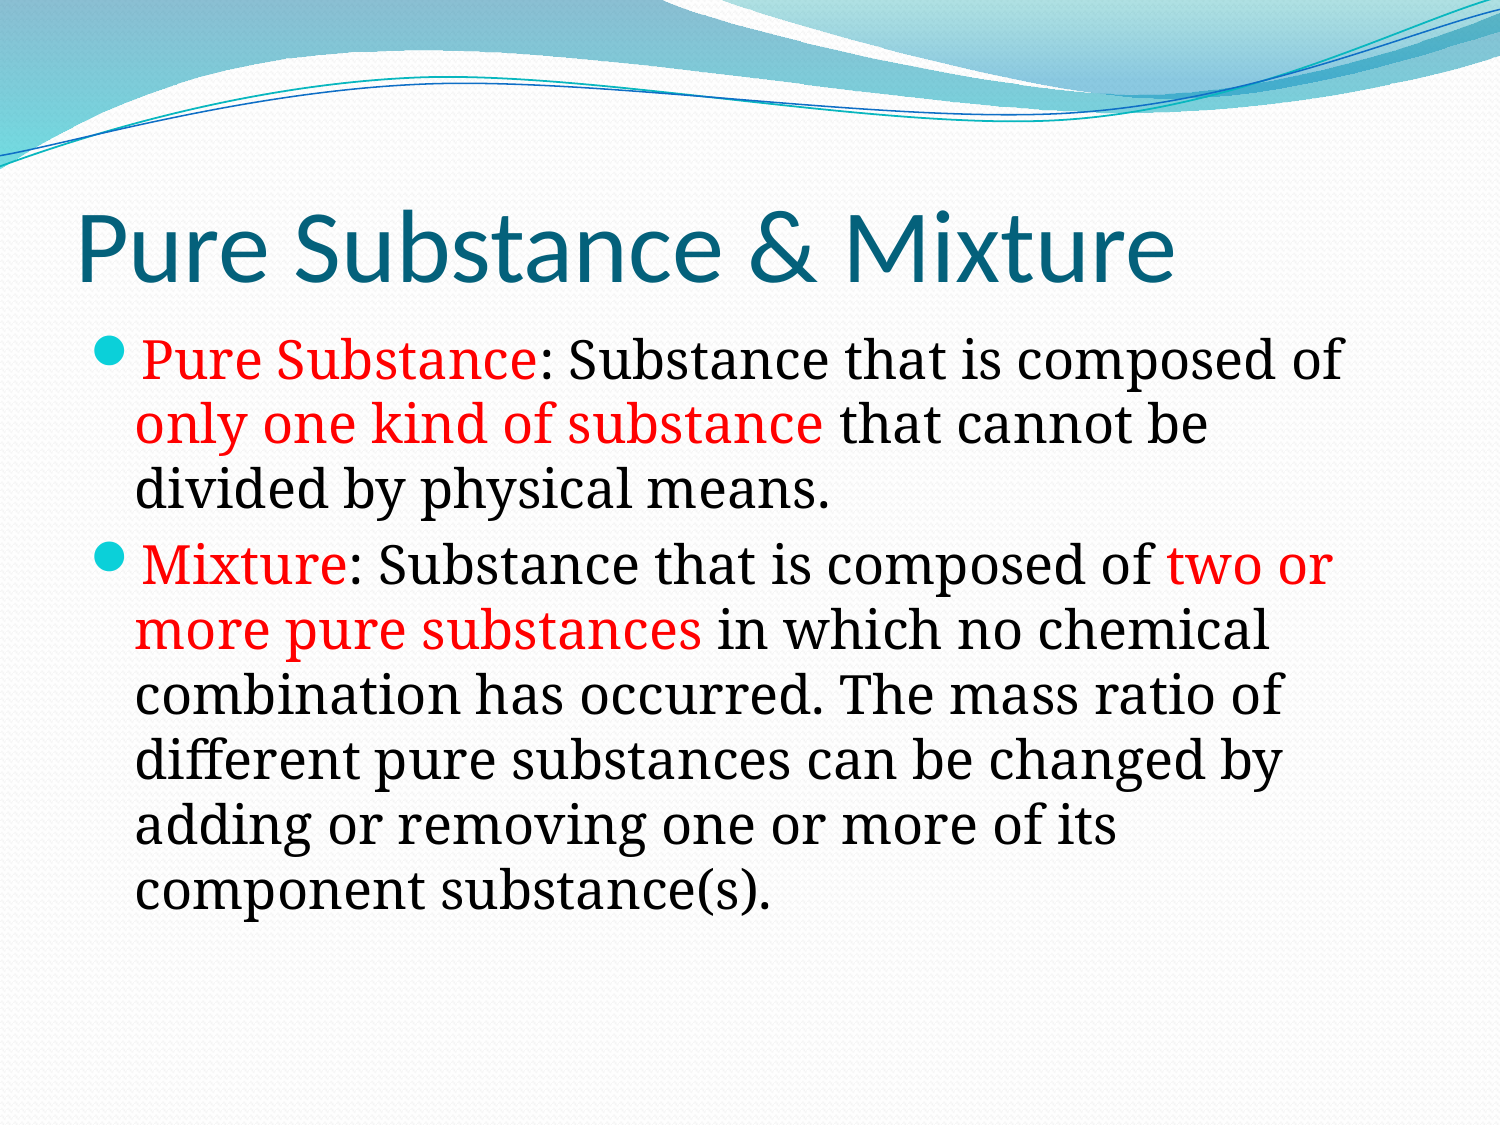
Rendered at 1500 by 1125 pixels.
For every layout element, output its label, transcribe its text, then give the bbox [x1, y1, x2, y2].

title Pure Substance & Mixture [75, 115, 1425, 304]
list Pure Substance: Substance that is composed of only one kind of substance that cannot be divided by physical means. Mixture: Substance that is composed of two or more pure substances in which no chemical combination has occurred. The mass ratio of different pure substances can be changed by adding or removing one or more of its component substance(s). [75, 317, 1425, 1038]
